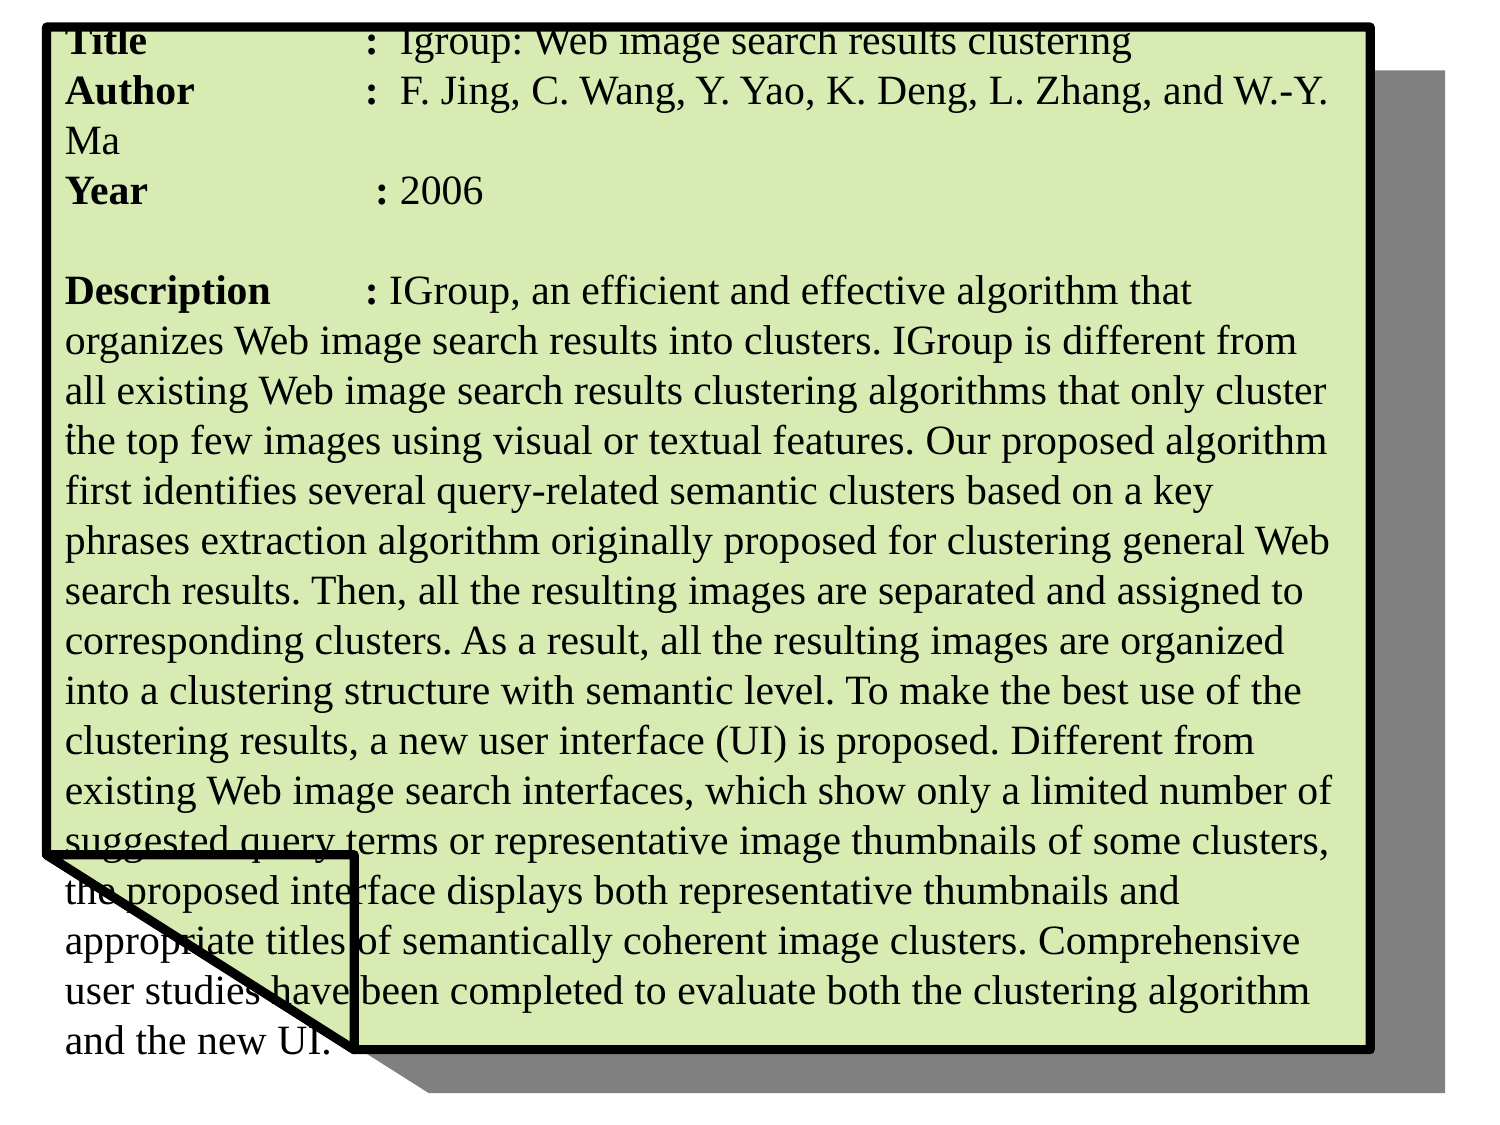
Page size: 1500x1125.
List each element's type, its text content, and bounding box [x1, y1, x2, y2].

text_box Title : Igroup: Web image search results clustering Author : F. Jing, C. Wang, Y. Yao, K. Deng, L. Zhang, and W.-Y. Ma Year : 2006 Description : IGroup, an efficient and effective algorithm that organizes Web image search results into clusters. IGroup is different from all existing Web image search results clustering algorithms that only cluster the top few images using visual or textual features. Our proposed algorithm first identifies several query-related semantic clusters based on a key phrases extraction algorithm originally proposed for clustering general Web search results. Then, all the resulting images are separated and assigned to corresponding clusters. As a result, all the resulting images are organized into a clustering structure with semantic level. To make the best use of the clustering results, a new user interface (UI) is proposed. Different from existing Web image search interfaces, which show only a limited number of suggested query terms or representative image thumbnails of some clusters, the proposed interface displays both representative thumbnails and appropriate titles of semantically coherent image clusters. Comprehensive user studies have been completed to evaluate both the clustering algorithm and the new UI. [50, 5, 1363, 1071]
